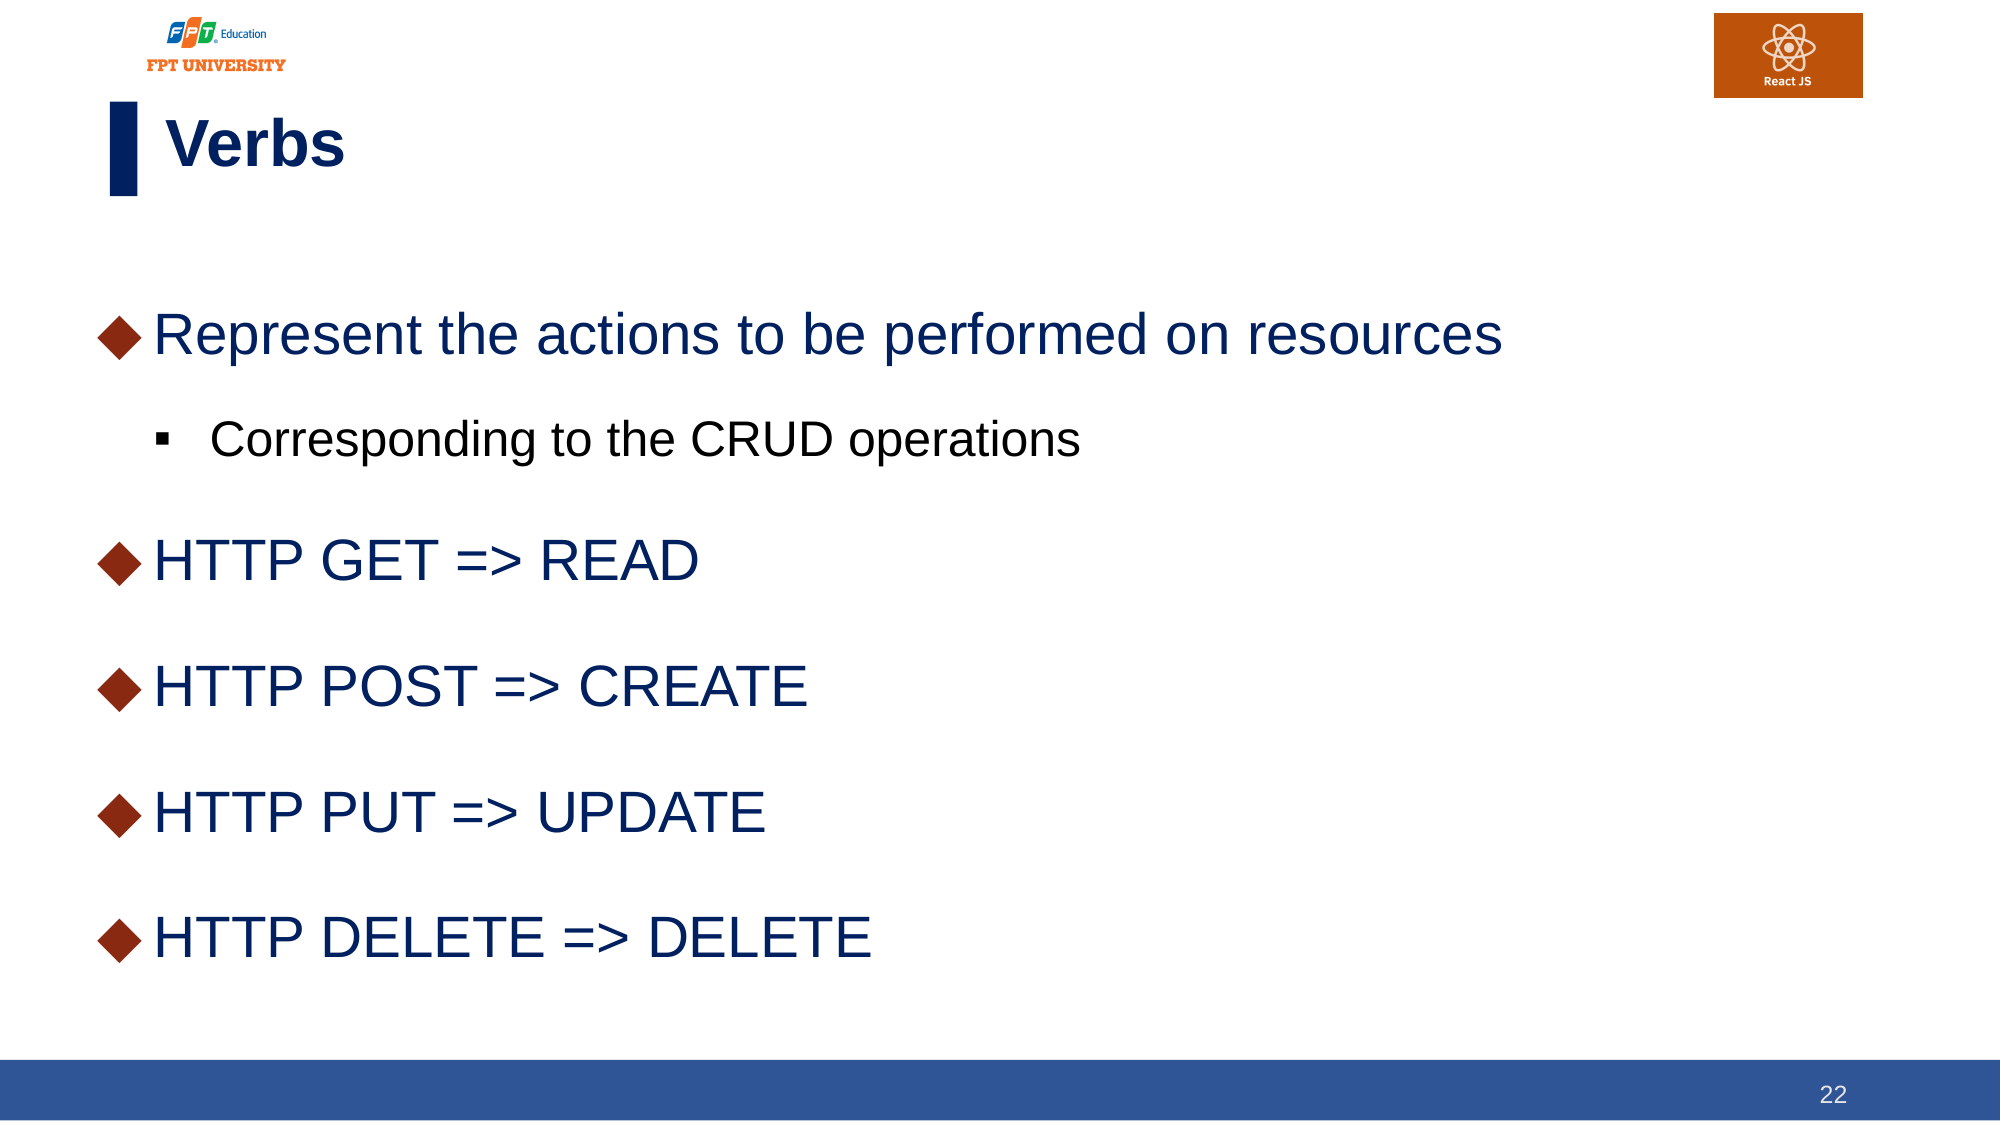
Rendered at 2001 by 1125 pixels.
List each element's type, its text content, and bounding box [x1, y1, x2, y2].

slide_number 22 [1412, 1063, 1863, 1124]
title Verbs [112, 86, 1976, 204]
picture [137, 1, 291, 86]
list Represent the actions to be performed on resources Corresponding to the CRUD operations HTTP GET => READ HTTP POST => CREATE HTTP PUT => UPDATE HTTP DELETE => DELETE [82, 254, 1916, 1014]
